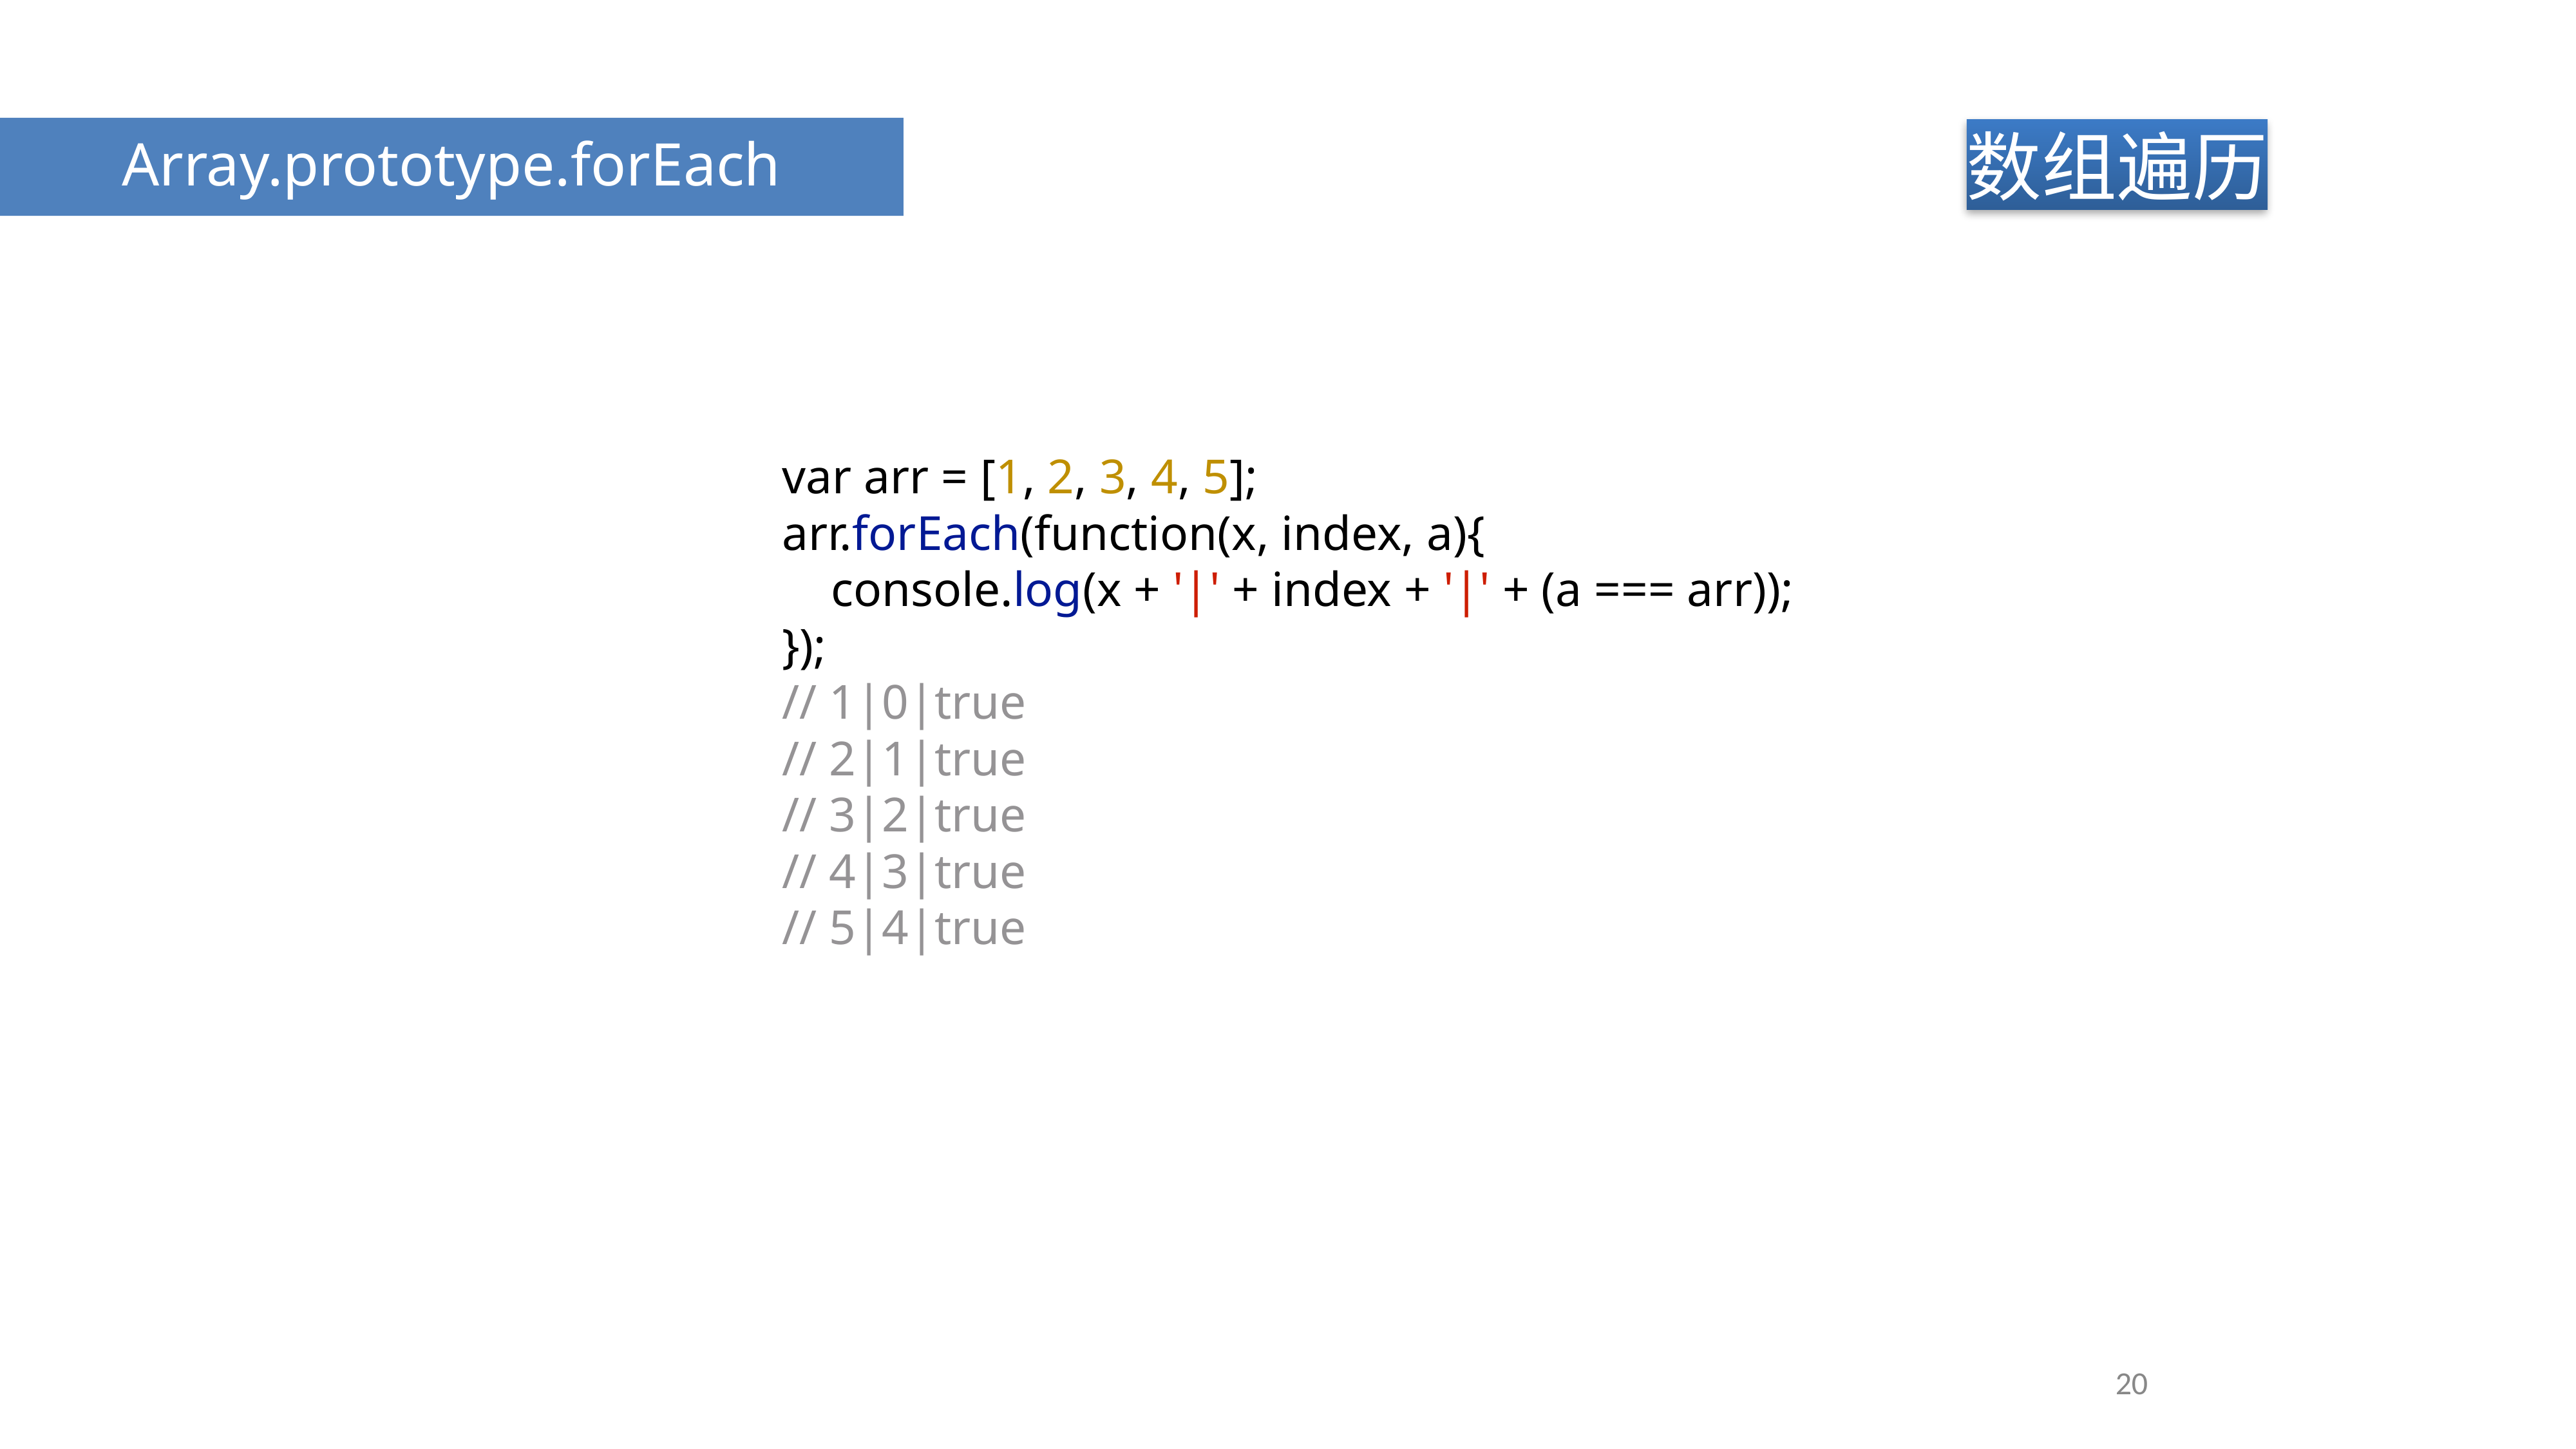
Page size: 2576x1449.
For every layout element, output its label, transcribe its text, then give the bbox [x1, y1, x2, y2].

text_box 数组遍历 [1966, 119, 2268, 210]
text_box var arr = [1, 2, 3, 4, 5]; arr.forEach(function(x, index, a){ console.log(x + '|' + index + '|' + (a === arr)); }); // 1|0|true // 2|1|true // 3|2|true // 4|3|true // 5|4|true [772, 437, 1804, 964]
text_box Array.prototype.forEach [0, 117, 904, 216]
slide_number 20 [1705, 1351, 2159, 1412]
